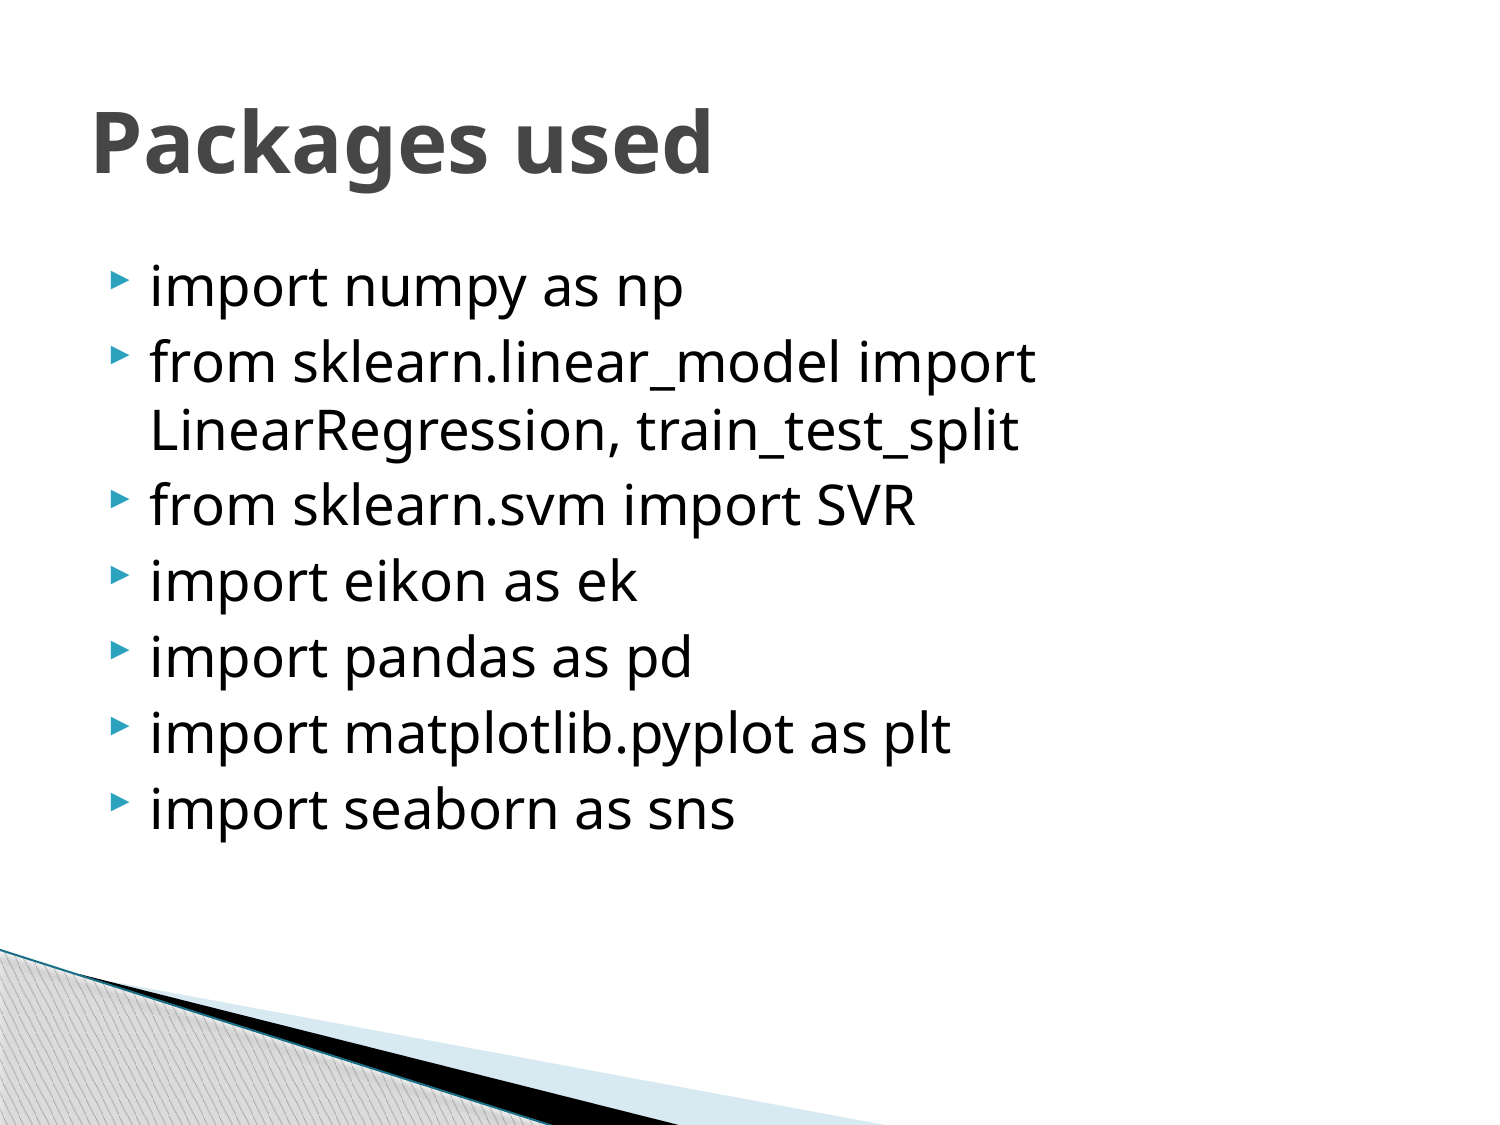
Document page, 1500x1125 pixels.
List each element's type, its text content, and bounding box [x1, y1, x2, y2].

list import numpy as np from sklearn.linear_model import LinearRegression, train_test_split from sklearn.svm import SVR import eikon as ek import pandas as pd import matplotlib.pyplot as plt import seaborn as sns [75, 243, 1425, 986]
title Packages used [75, 45, 1425, 233]
